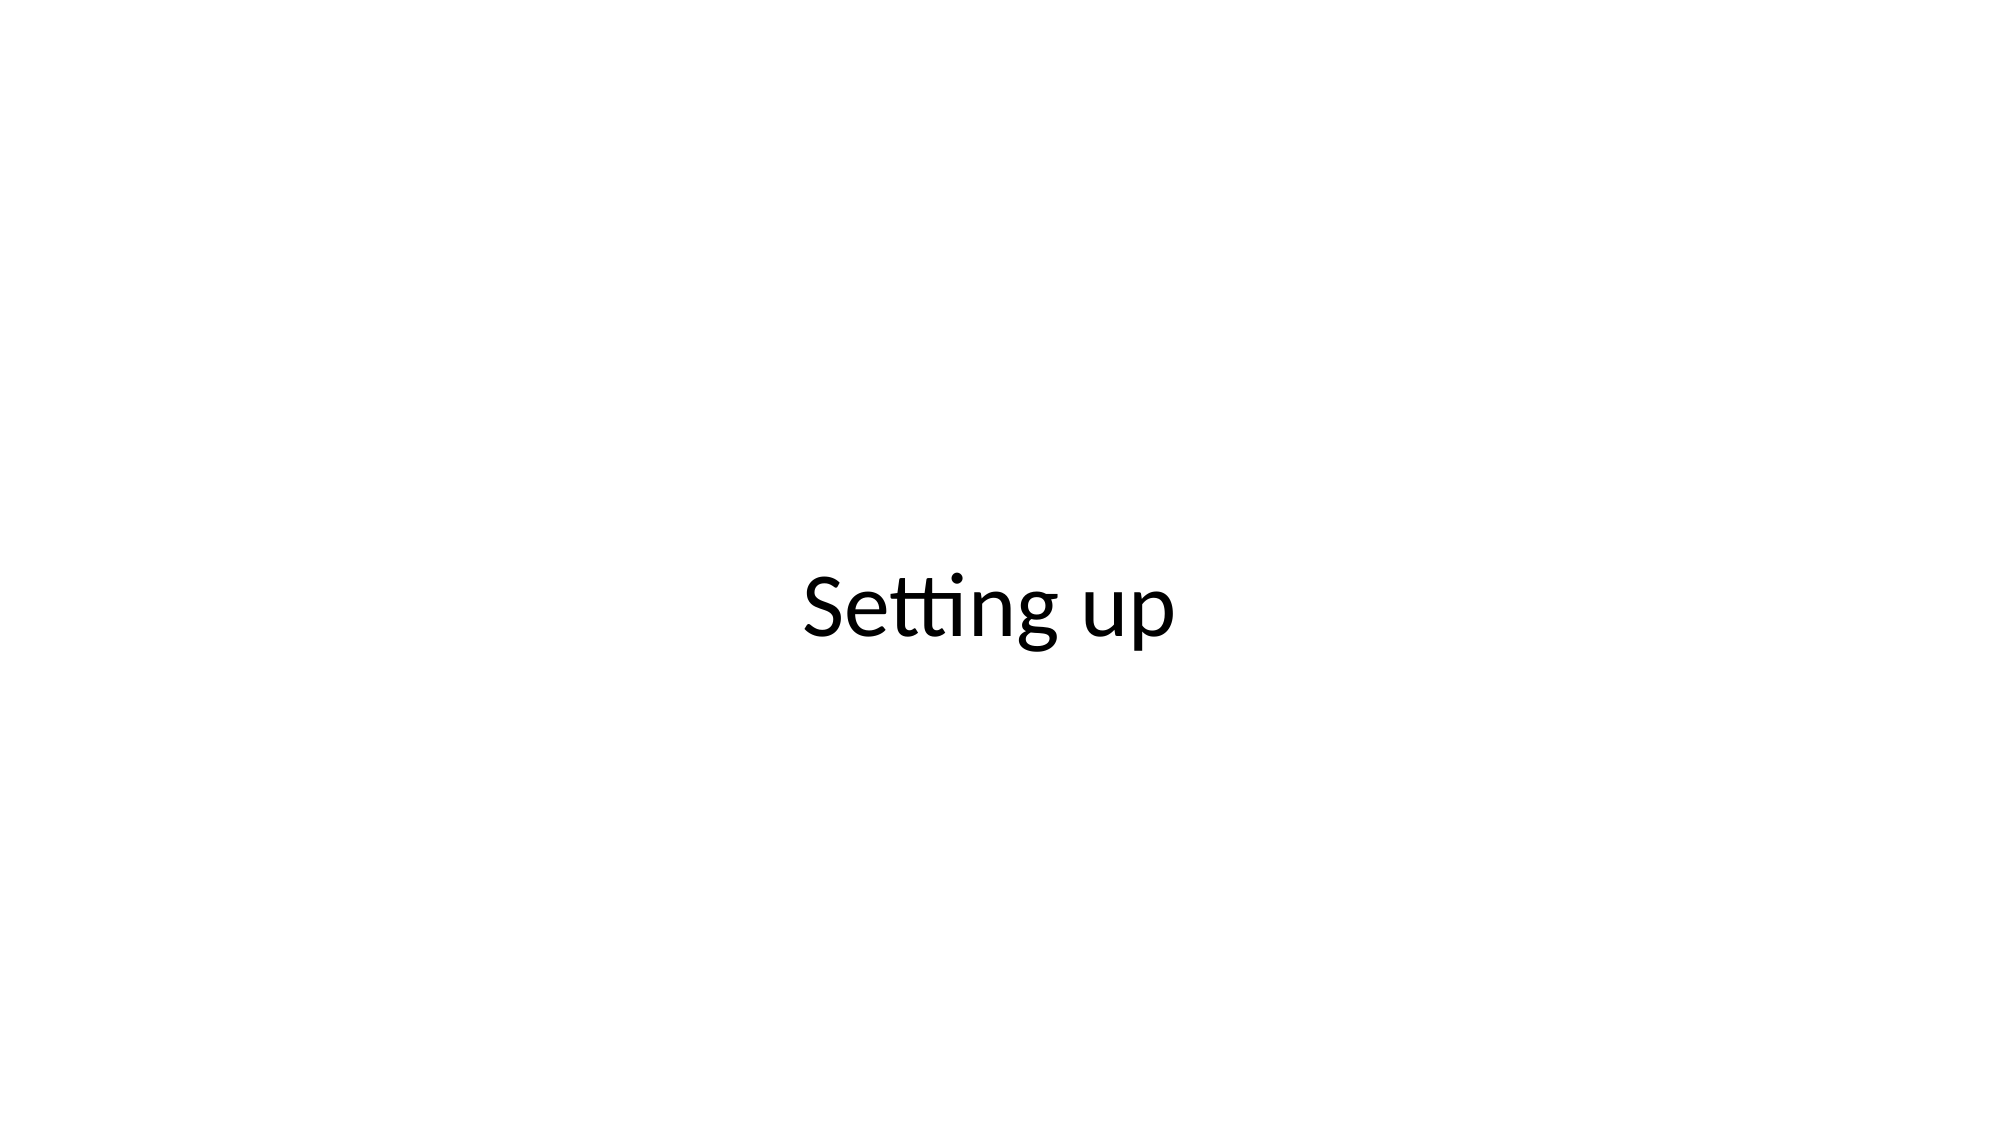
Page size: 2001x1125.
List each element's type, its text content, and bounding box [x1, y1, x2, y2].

list Setting up [137, 299, 1863, 1014]
